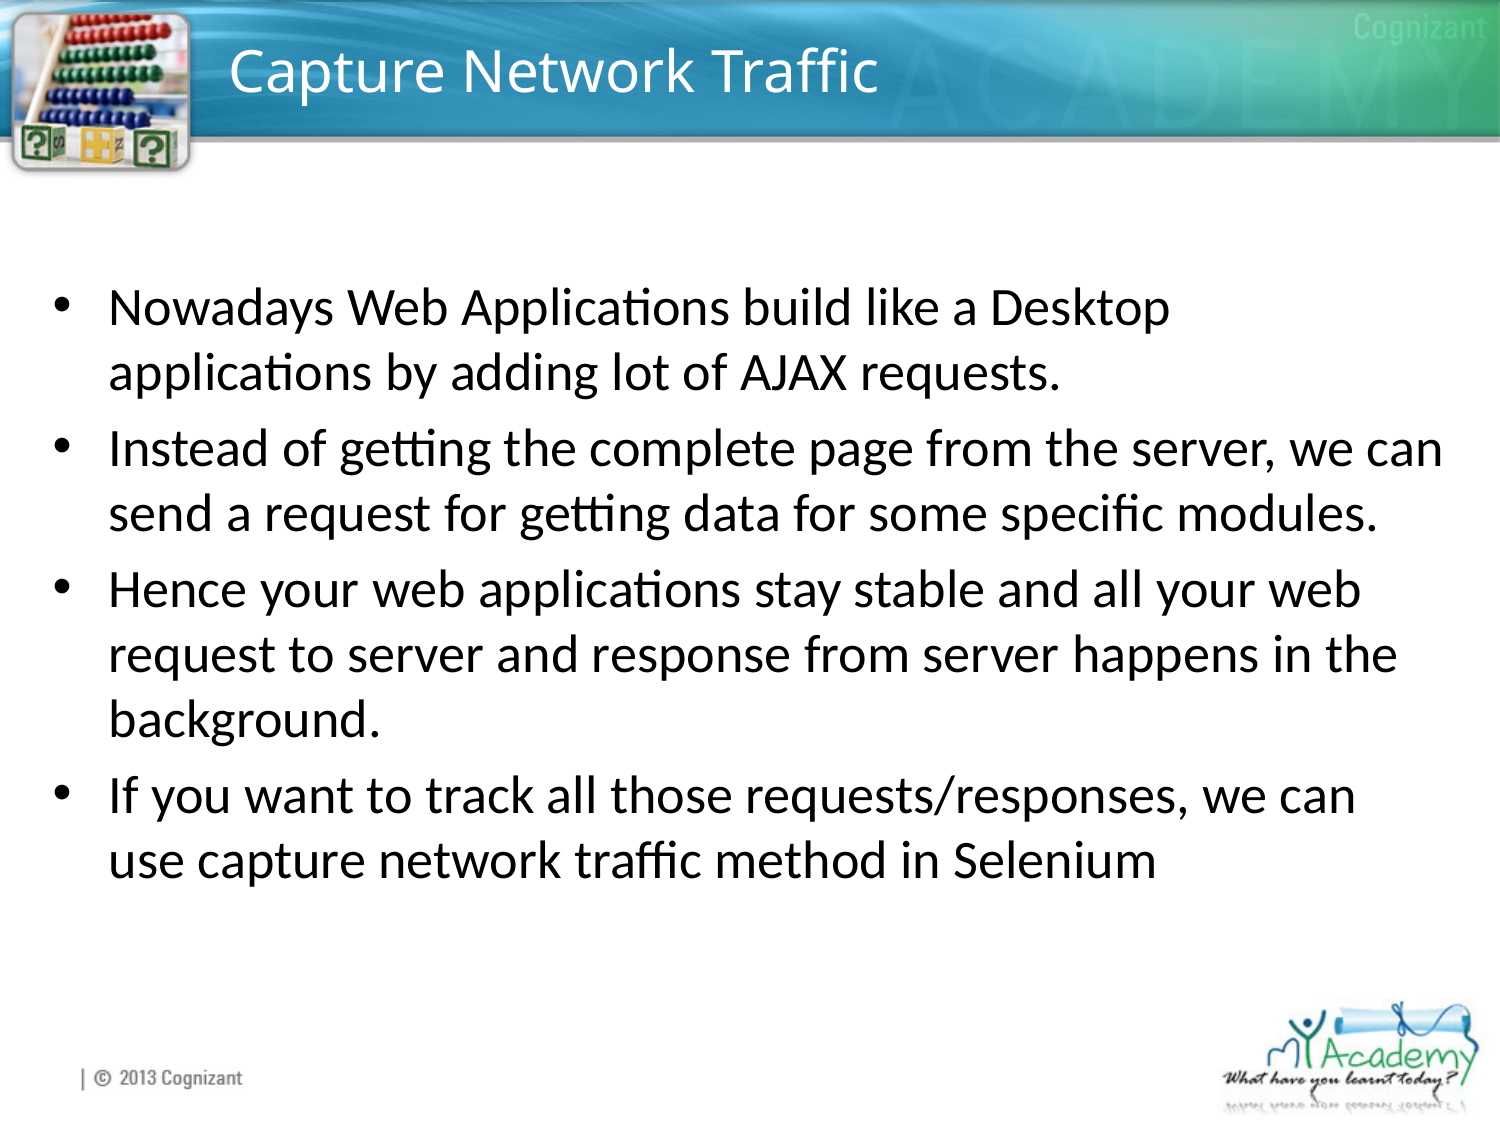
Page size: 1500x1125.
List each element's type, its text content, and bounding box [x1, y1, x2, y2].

title Capture Network Traffic [213, 0, 1500, 163]
picture [0, 0, 1500, 1125]
list Nowadays Web Applications build like a Desktop applications by adding lot of AJAX requests. Instead of getting the complete page from the server, we can send a request for getting data for some specific modules. Hence your web applications stay stable and all your web request to server and response from server happens in the background. If you want to track all those requests/responses, we can use capture network traffic method in Selenium [37, 263, 1463, 1076]
